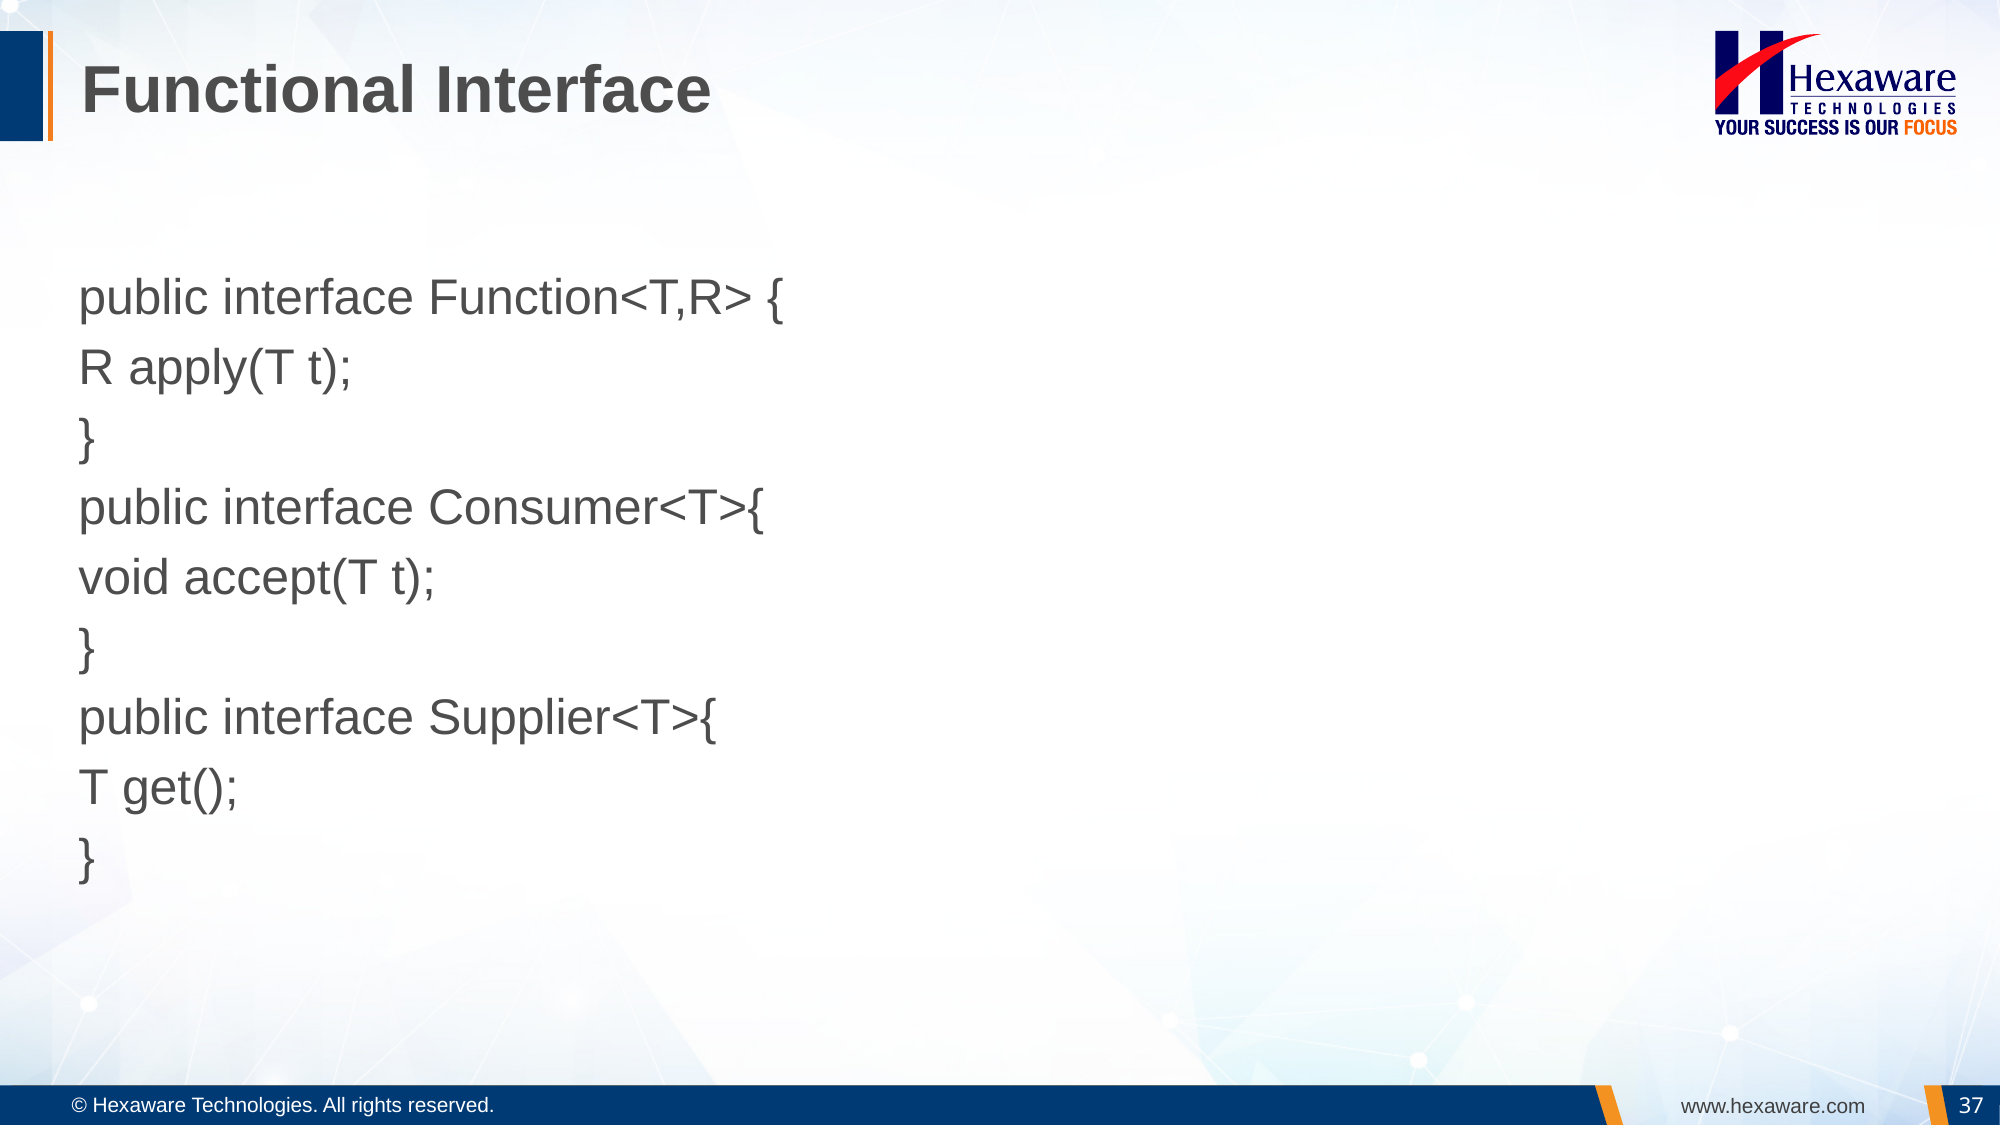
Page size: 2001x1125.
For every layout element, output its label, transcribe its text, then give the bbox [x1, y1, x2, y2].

picture [0, 0, 2000, 1125]
list public interface Function<T,R> { R apply(T t); } public interface Consumer<T>{ void accept(T t); } public interface Supplier<T>{ T get(); } [67, 258, 1933, 1062]
title Functional Interface [70, 35, 1521, 136]
